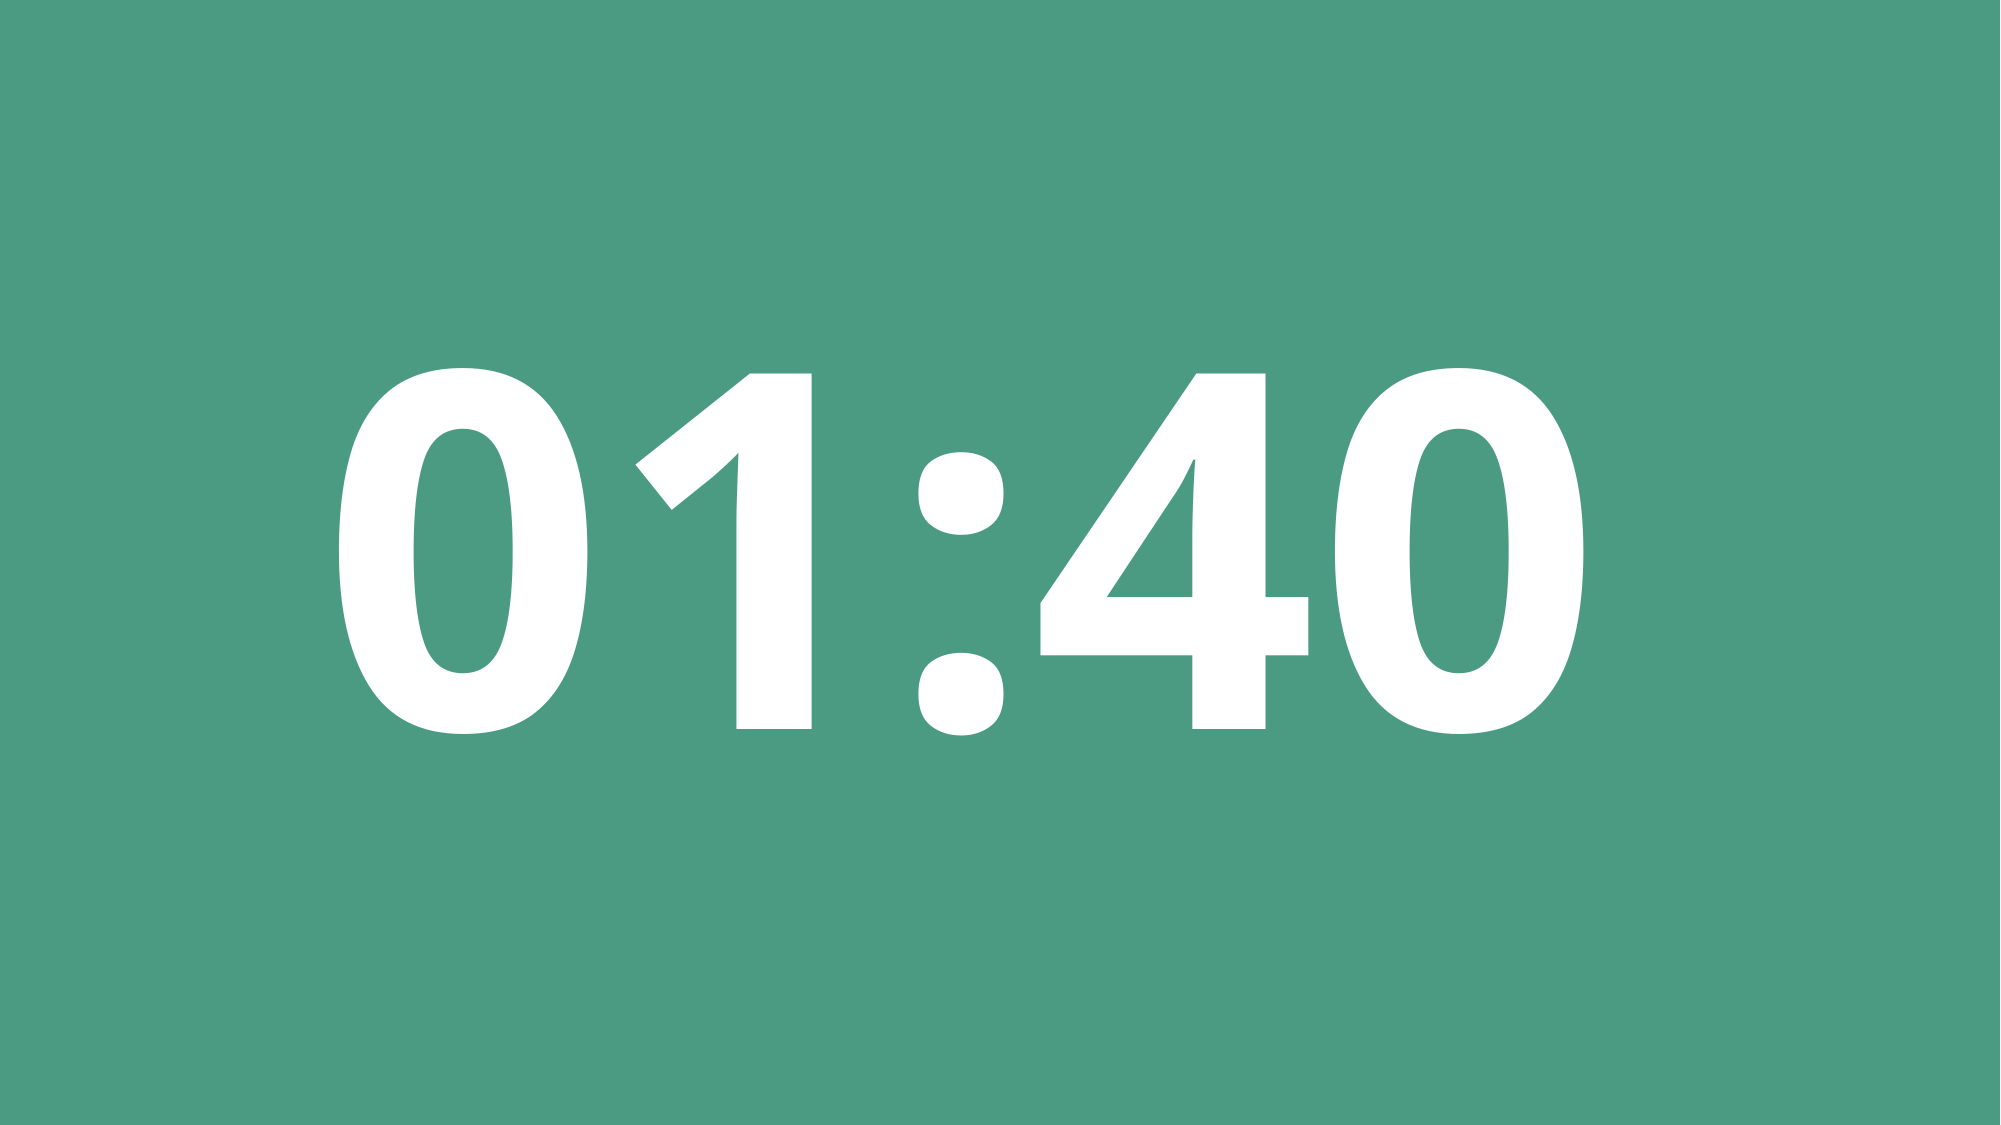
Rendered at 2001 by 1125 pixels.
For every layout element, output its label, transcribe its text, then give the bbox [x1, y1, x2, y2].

title 01:40 [15, 59, 1978, 1078]
